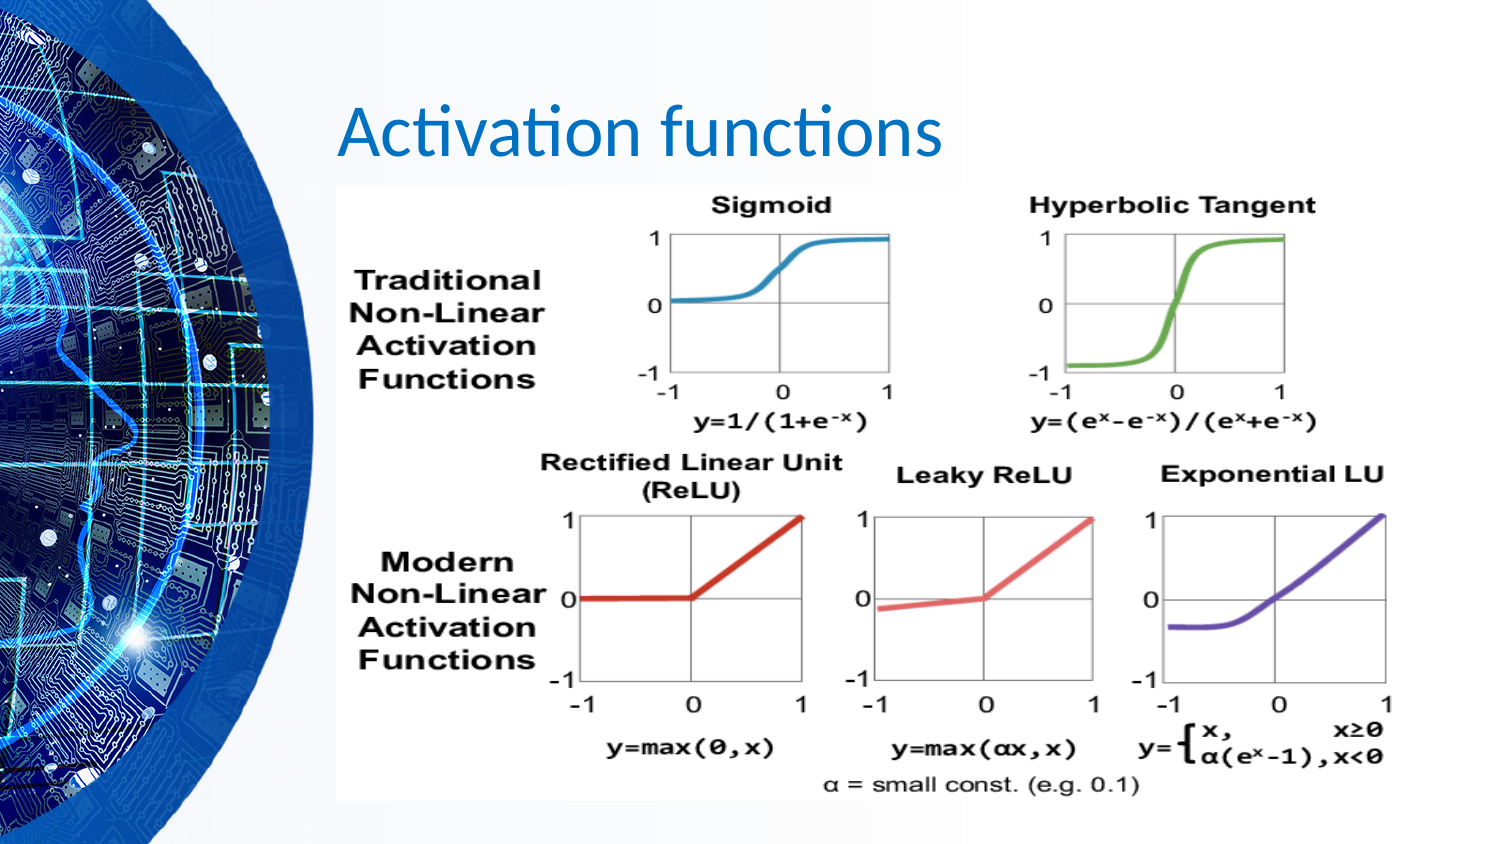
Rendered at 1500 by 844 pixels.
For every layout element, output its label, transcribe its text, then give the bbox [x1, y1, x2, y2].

title Activation functions [322, 66, 1424, 186]
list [336, 185, 1410, 802]
picture [0, 0, 1500, 844]
